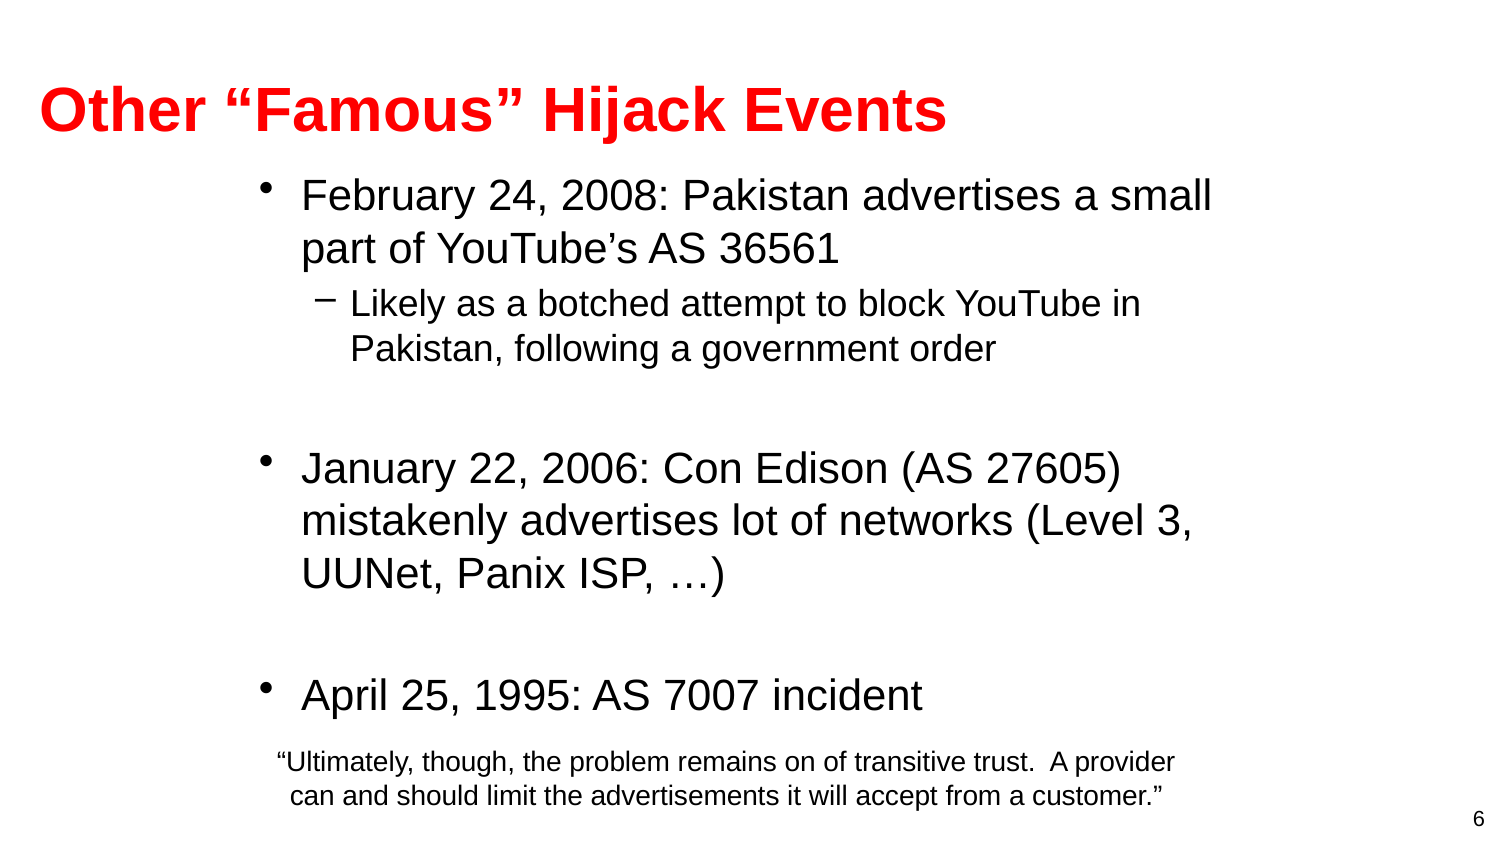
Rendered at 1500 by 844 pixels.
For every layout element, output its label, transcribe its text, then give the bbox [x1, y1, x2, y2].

title Other “Famous” Hijack Events [24, 35, 1463, 177]
slide_number 6 [1149, 796, 1500, 825]
list February 24, 2008: Pakistan advertises a small part of YouTube’s AS 36561 Likely as a botched attempt to block YouTube in Pakistan, following a government order January 22, 2006: Con Edison (AS 27605) mistakenly advertises lot of networks (Level 3, UUNet, Panix ISP, …) April 25, 1995: AS 7007 incident [243, 159, 1257, 717]
text_box “Ultimately, though, the problem remains on of transitive trust. A provider can and should limit the advertisements it will accept from a customer.” [253, 736, 1200, 819]
